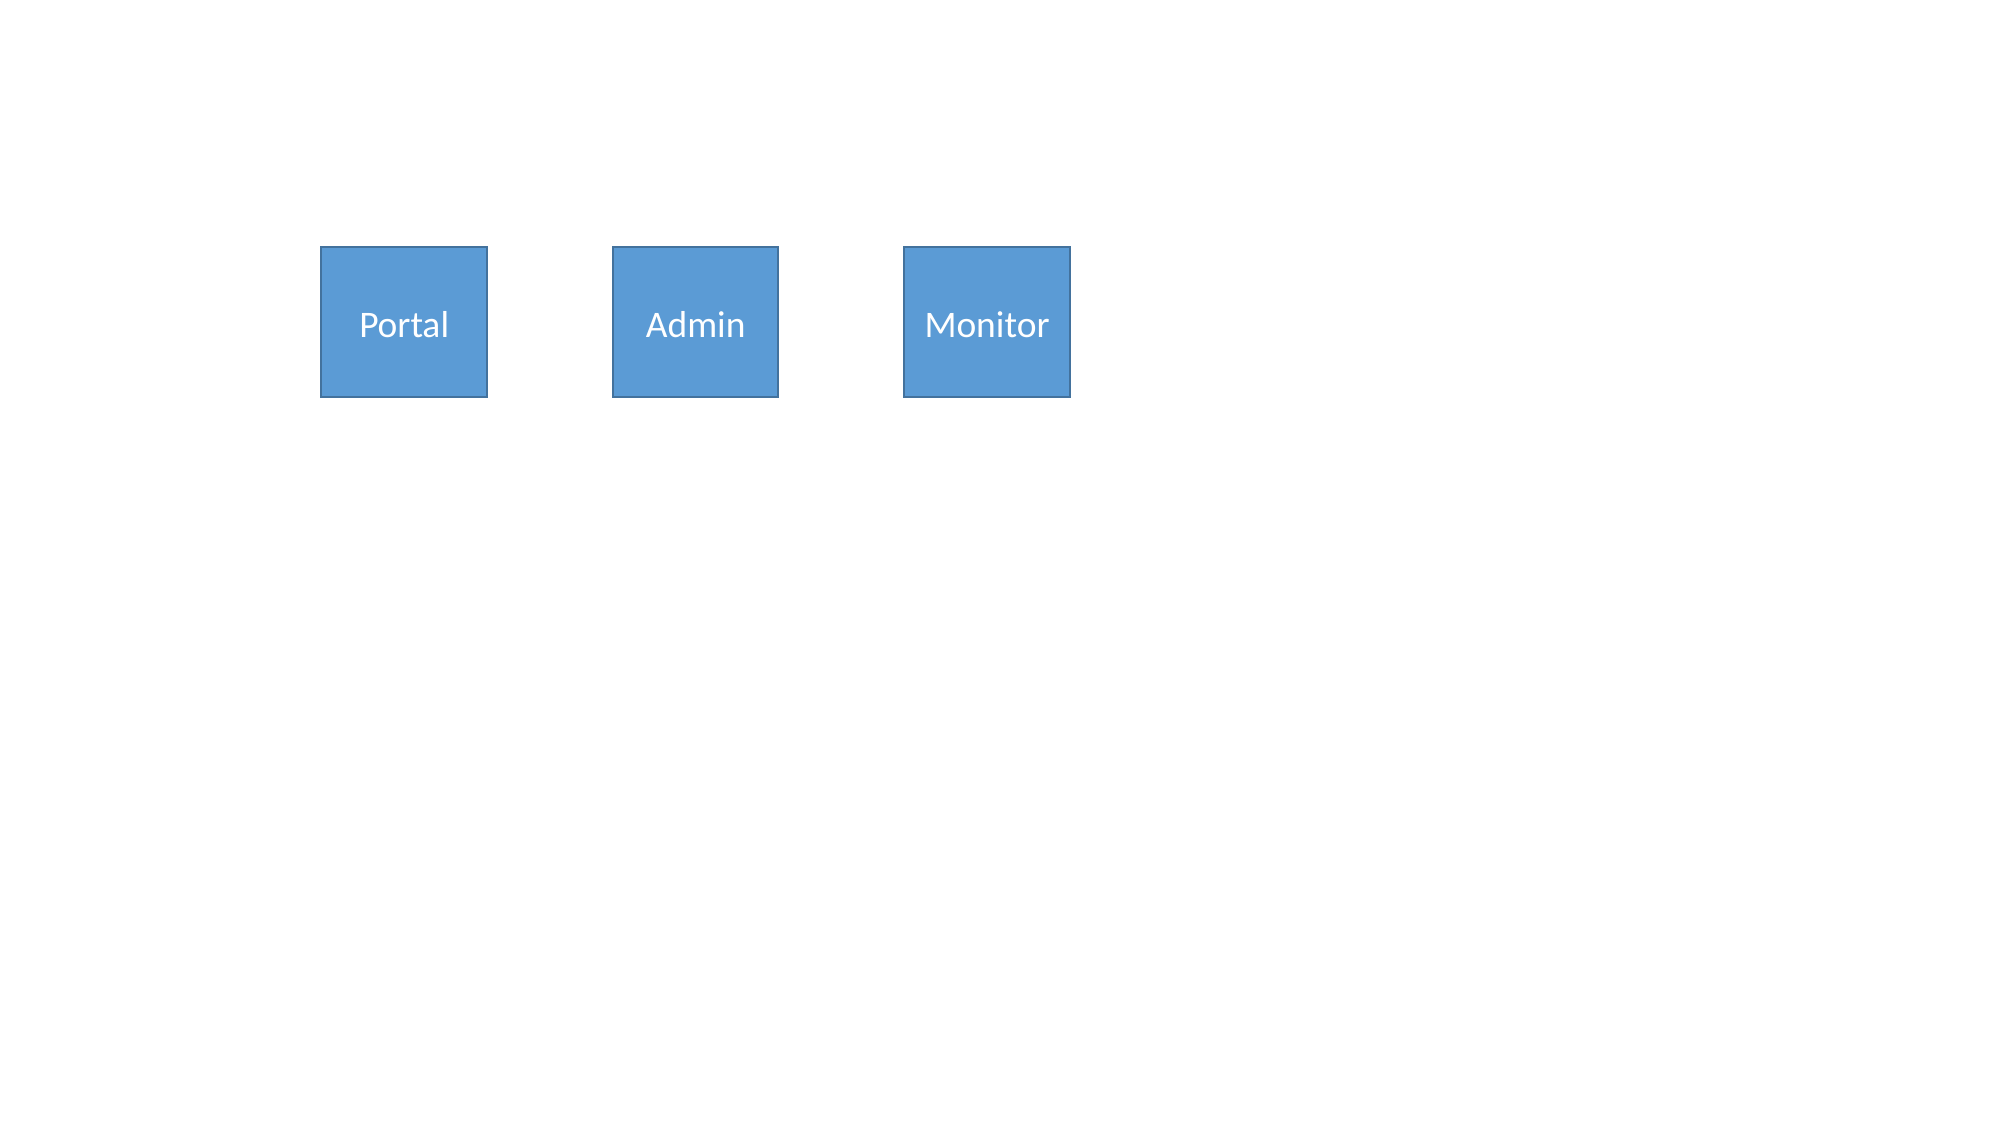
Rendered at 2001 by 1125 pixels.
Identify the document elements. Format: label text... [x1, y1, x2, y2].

text_box Portal [320, 246, 488, 398]
text_box Monitor [903, 246, 1071, 398]
text_box Admin [612, 246, 779, 398]
